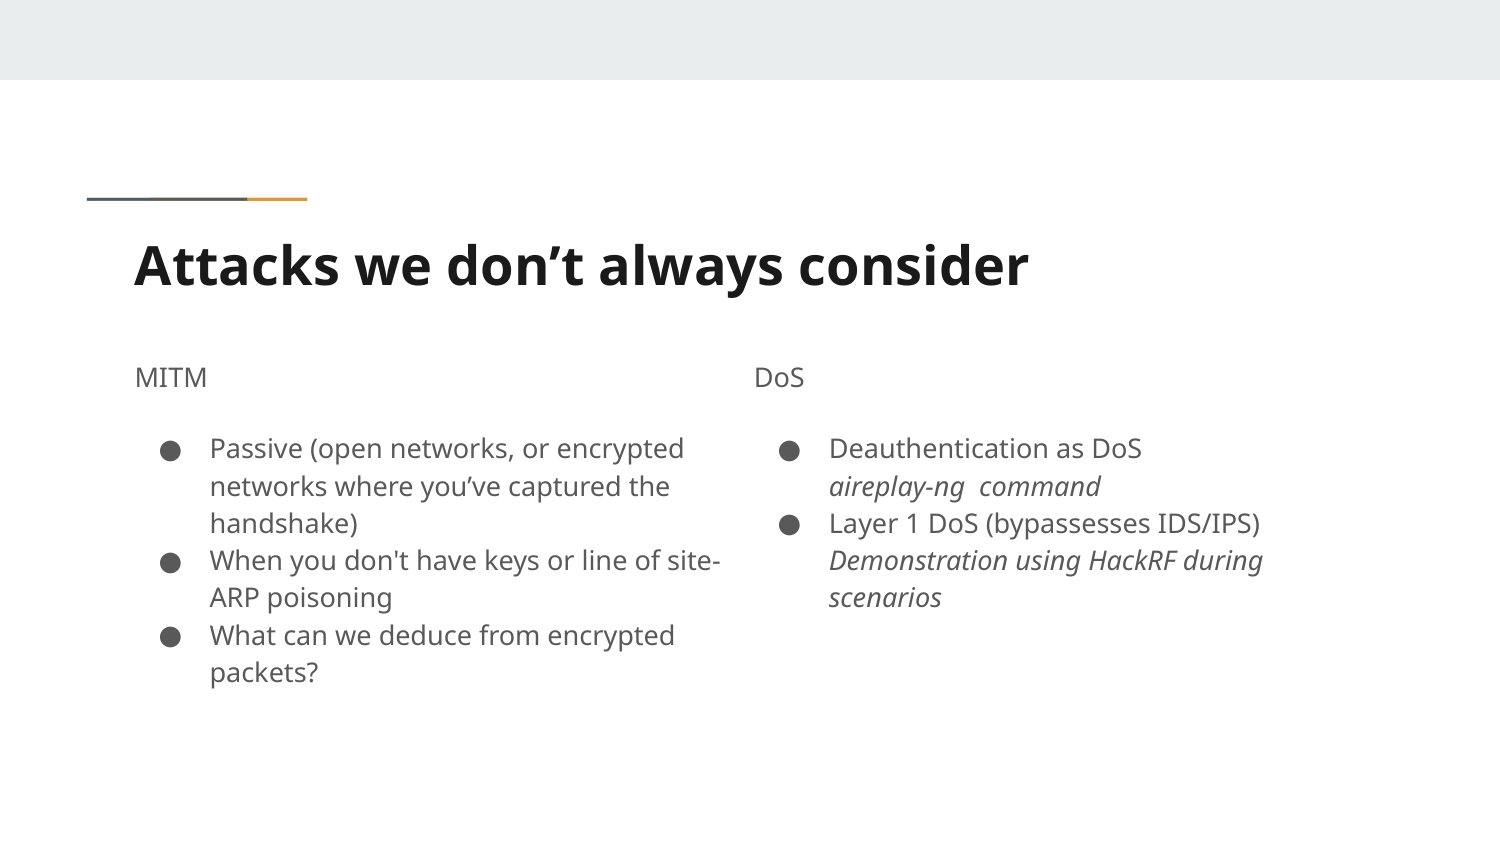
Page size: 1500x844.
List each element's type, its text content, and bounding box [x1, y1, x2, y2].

list MITM Passive (open networks, or encrypted networks where you’ve captured the handshake) When you don't have keys or line of site- ARP poisoning What can we deduce from encrypted packets? [119, 341, 738, 712]
list DoS Deauthentication as DoS aireplay-ng command Layer 1 DoS (bypassesses IDS/IPS) Demonstration using HackRF during scenarios [738, 341, 1358, 712]
title Attacks we don’t always consider [119, 216, 1381, 305]
